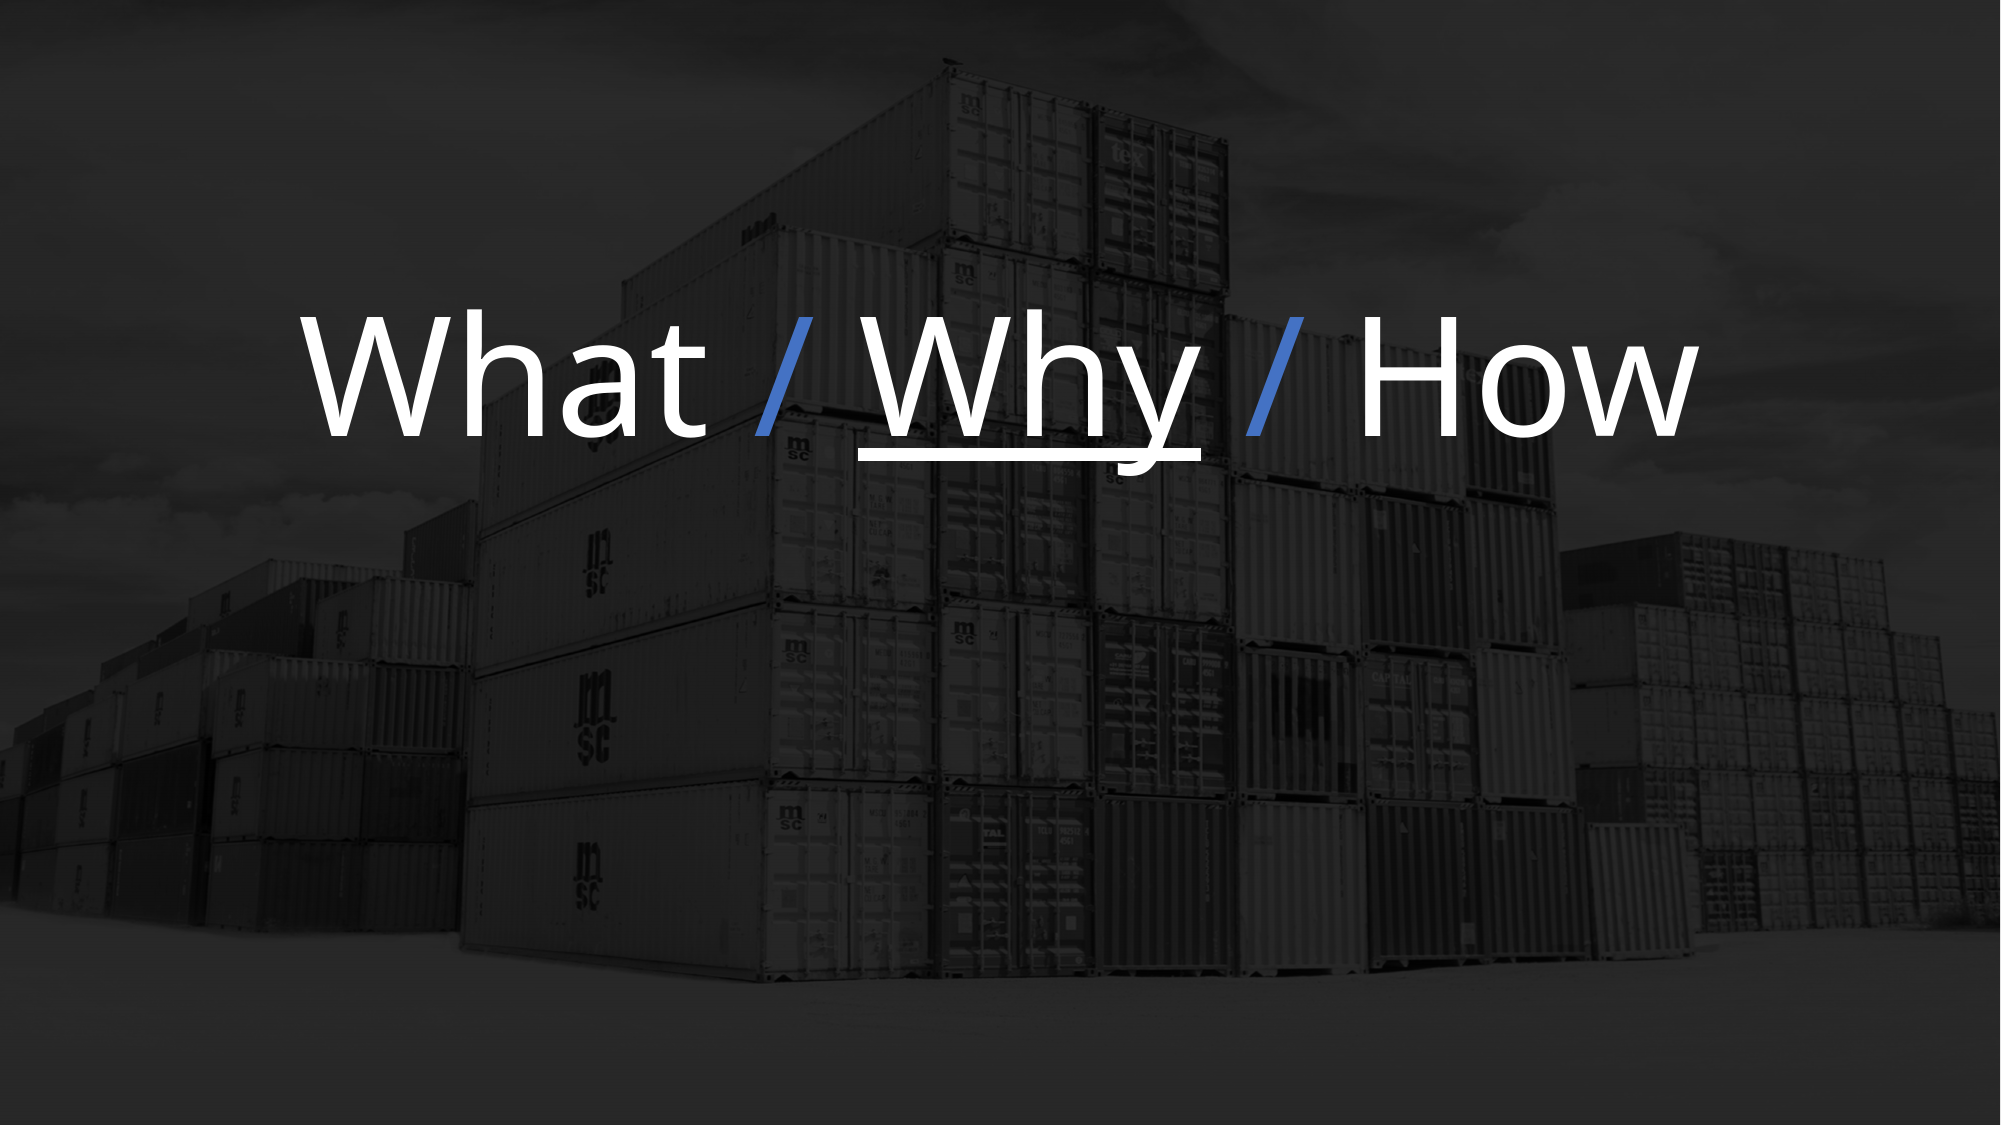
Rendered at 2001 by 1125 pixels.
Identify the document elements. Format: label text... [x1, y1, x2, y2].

picture [0, 0, 2001, 1125]
text_box [868, 262, 1899, 480]
title What / Why / How [137, 262, 868, 480]
